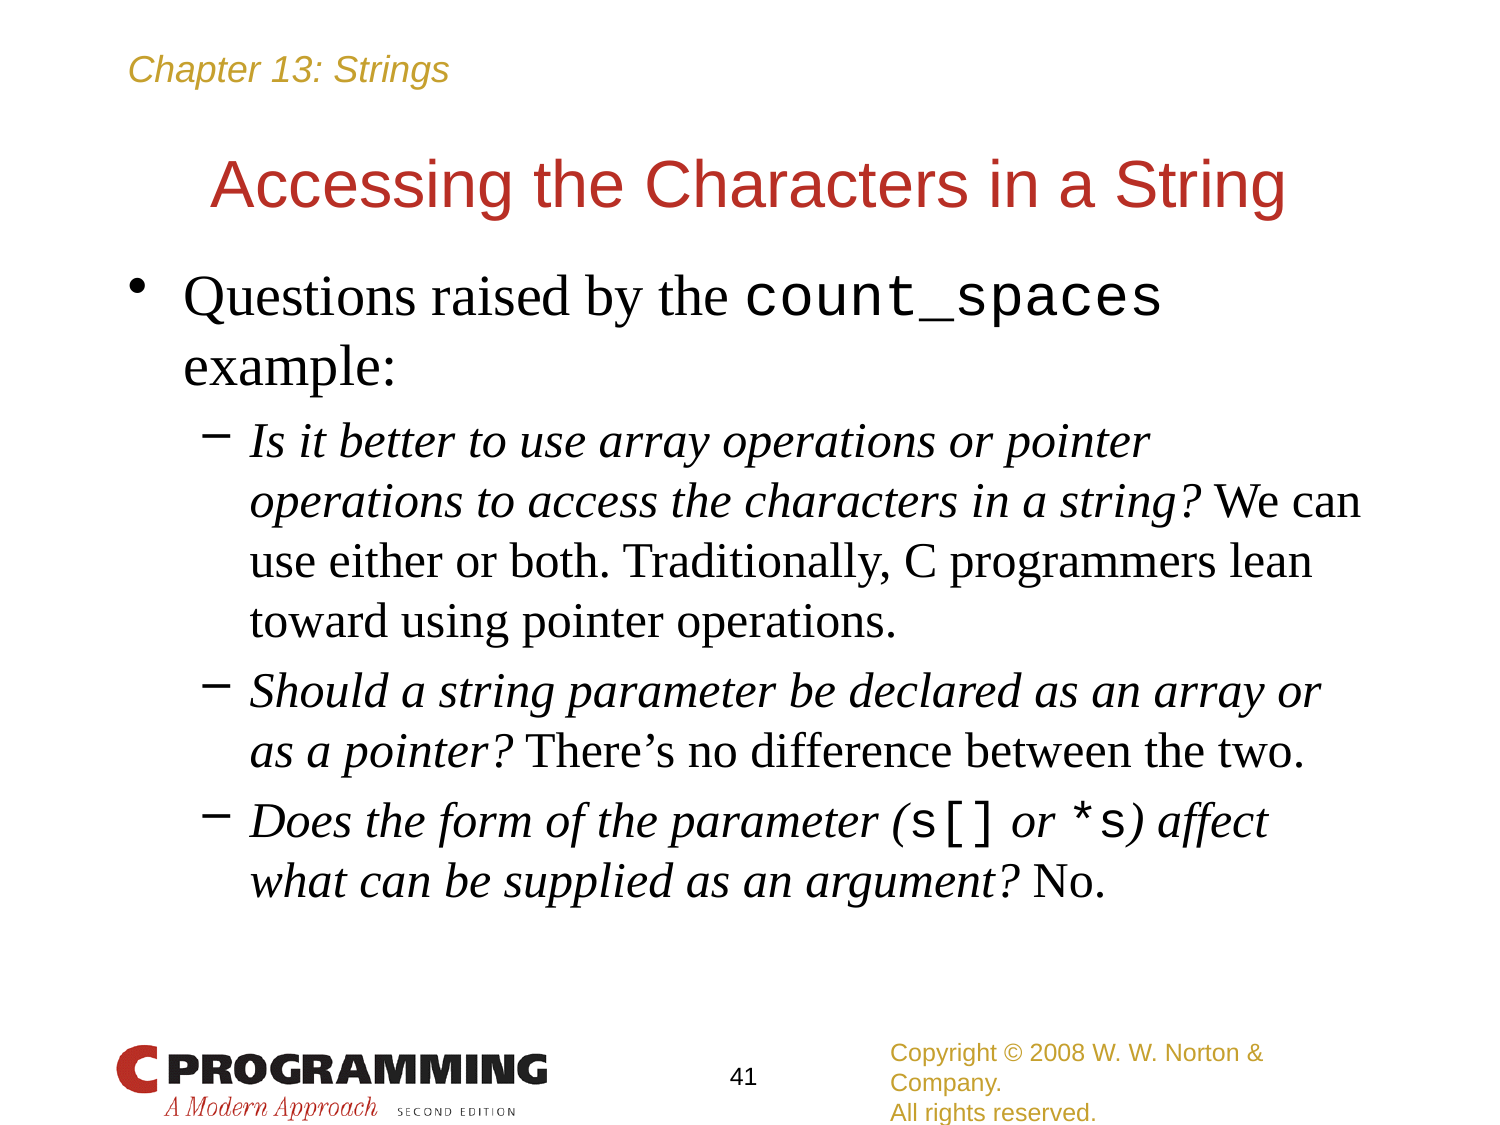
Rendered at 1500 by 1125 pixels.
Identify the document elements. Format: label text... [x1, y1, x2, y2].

picture [112, 1041, 550, 1123]
title Accessing the Characters in a String [112, 125, 1388, 238]
footer Copyright © 2008 W. W. Norton & Company. All rights reserved. [874, 1043, 1388, 1119]
list Questions raised by the count_spaces example: Is it better to use array operations or pointer operations to access the characters in a string? We can use either or both. Traditionally, C programmers lean toward using pointer operations. Should a string parameter be declared as an array or as a pointer? There’s no difference between the two. Does the form of the parameter (s[] or *s) affect what can be supplied as an argument? No. [112, 249, 1388, 1038]
slide_number 41 [687, 1049, 801, 1101]
